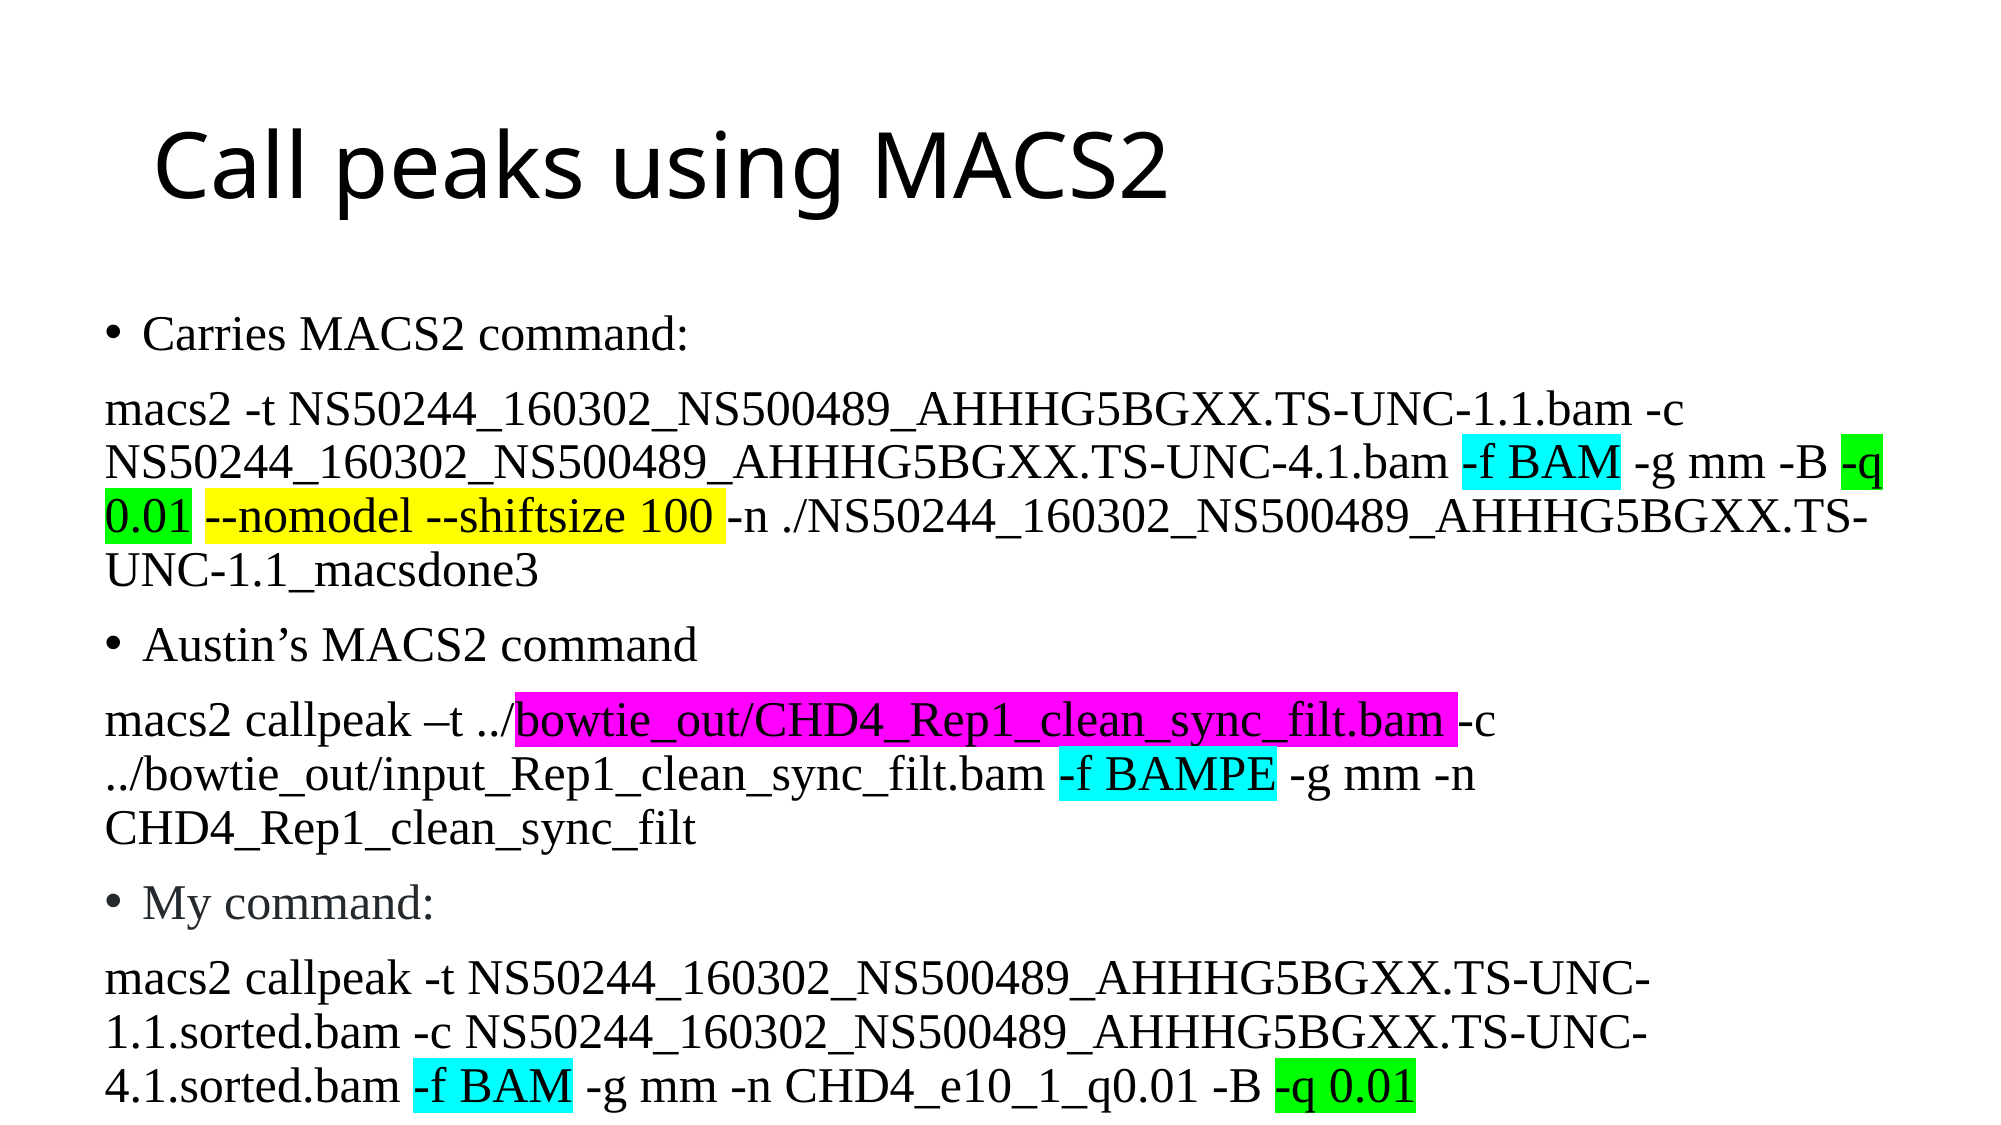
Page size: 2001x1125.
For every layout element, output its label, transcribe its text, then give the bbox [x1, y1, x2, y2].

list Carries MACS2 command: macs2 -t NS50244_160302_NS500489_AHHHG5BGXX.TS-UNC-1.1.bam -c NS50244_160302_NS500489_AHHHG5BGXX.TS-UNC-4.1.bam -f BAM -g mm -B -q 0.01 --nomodel --shiftsize 100 -n ./NS50244_160302_NS500489_AHHHG5BGXX.TS-UNC-1.1_macsdone3 Austin’s MACS2 command macs2 callpeak –t ../bowtie_out/CHD4_Rep1_clean_sync_filt.bam -c ../bowtie_out/input_Rep1_clean_sync_filt.bam -f BAMPE -g mm -n CHD4_Rep1_clean_sync_filt My command: macs2 callpeak -t NS50244_160302_NS500489_AHHHG5BGXX.TS-UNC-1.1.sorted.bam -c NS50244_160302_NS500489_AHHHG5BGXX.TS-UNC-4.1.sorted.bam -f BAM -g mm -n CHD4_e10_1_q0.01 -B -q 0.01 [89, 299, 1939, 1066]
title Call peaks using MACS2 [137, 59, 1863, 278]
